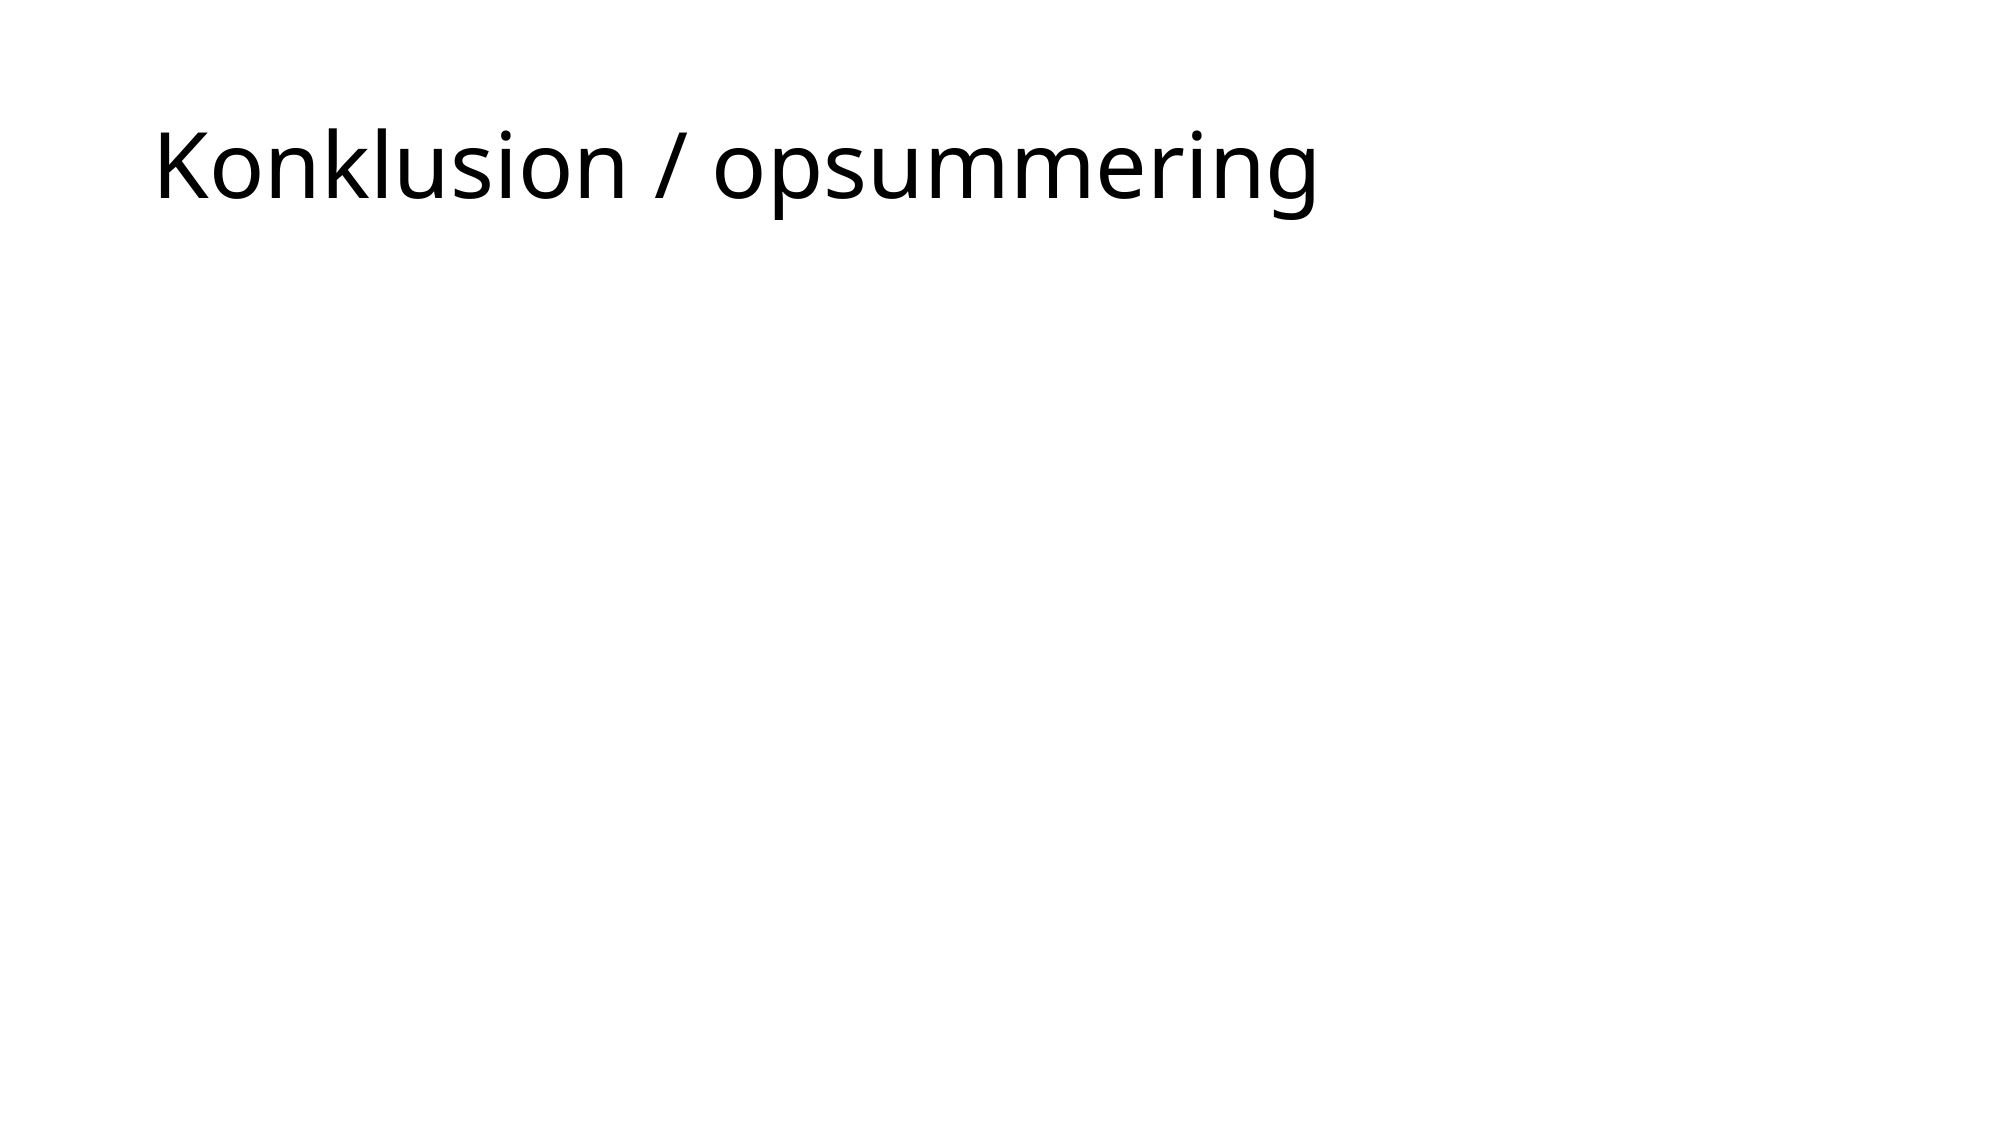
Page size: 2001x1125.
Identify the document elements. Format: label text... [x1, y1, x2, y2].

title Konklusion / opsummering [137, 59, 1863, 278]
